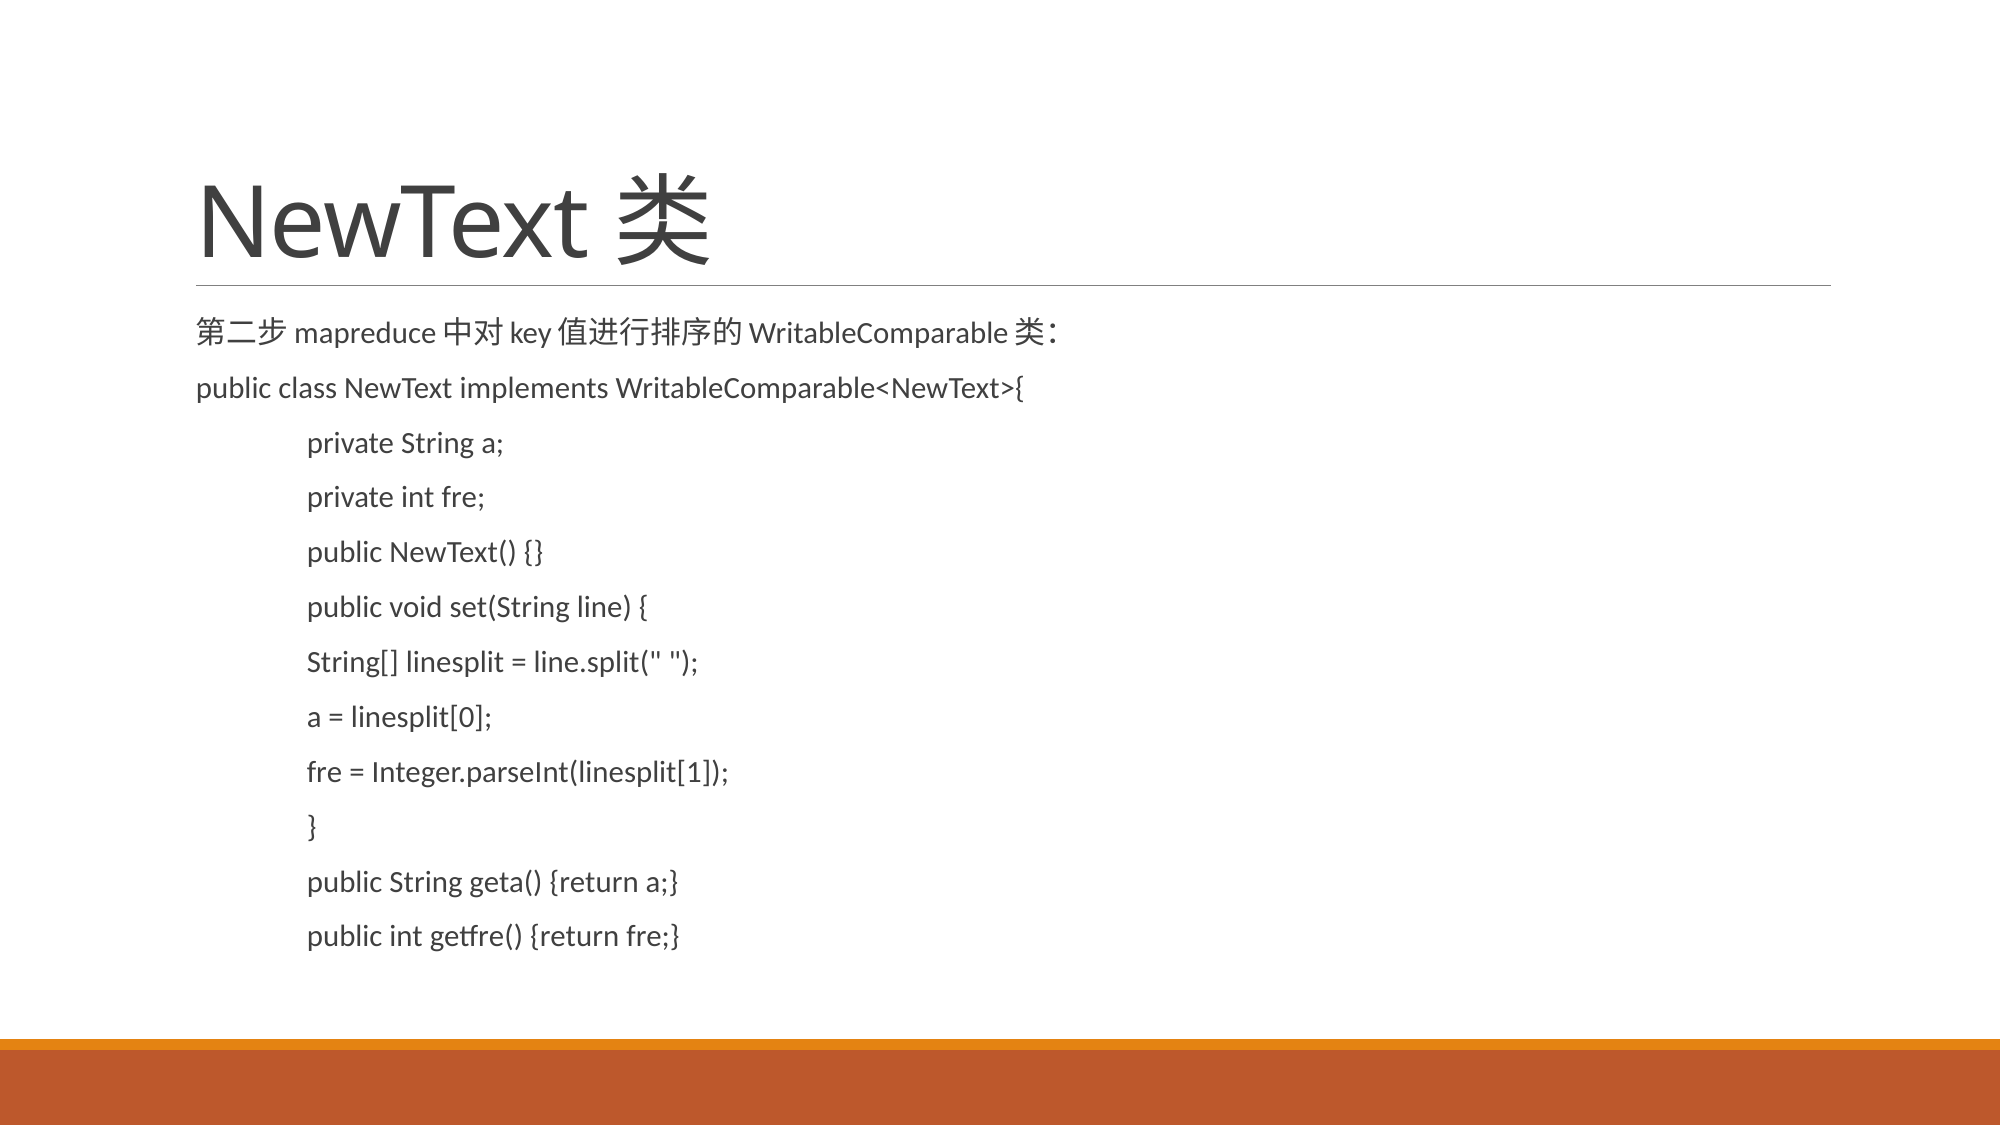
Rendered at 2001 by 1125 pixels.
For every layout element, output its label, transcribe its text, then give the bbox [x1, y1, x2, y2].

list 第二步mapreduce中对key值进行排序的WritableComparable类： public class NewText implements WritableComparable<NewText>{ private String a; private int fre; public NewText() {} public void set(String line) { String[] linesplit = line.split(" "); a = linesplit[0]; fre = Integer.parseInt(linesplit[1]); } public String geta() {return a;} public int getfre() {return fre;} [180, 309, 1830, 970]
title NewText类 [180, 47, 1830, 285]
